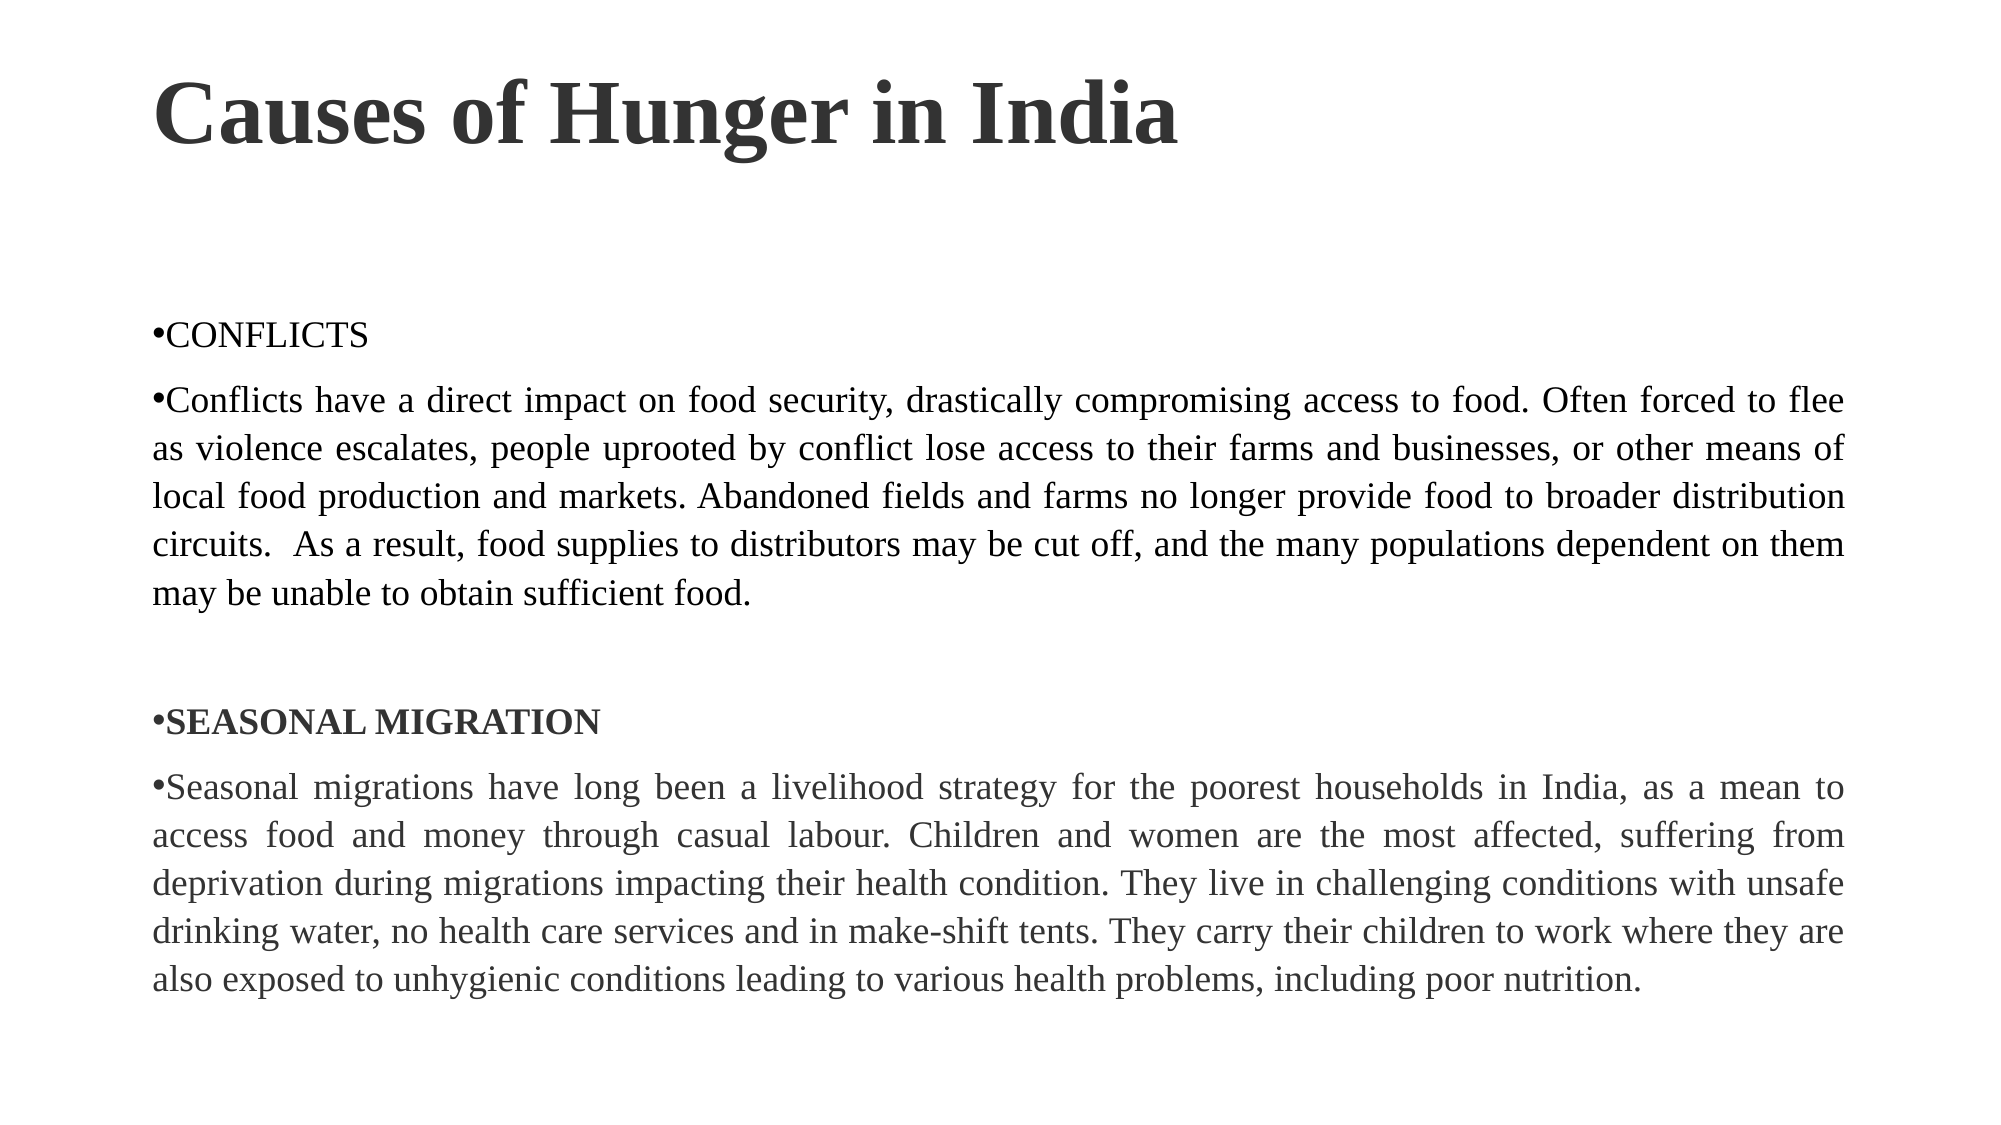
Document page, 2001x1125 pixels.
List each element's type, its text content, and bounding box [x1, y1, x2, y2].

list CONFLICTS Conflicts have a direct impact on food security, drastically compromising access to food. Often forced to flee as violence escalates, people uprooted by conflict lose access to their farms and businesses, or other means of local food production and markets. Abandoned fields and farms no longer provide food to broader distribution circuits. As a result, food supplies to distributors may be cut off, and the many populations dependent on them may be unable to obtain sufficient food. SEASONAL MIGRATION Seasonal migrations have long been a livelihood strategy for the poorest households in India, as a mean to access food and money through casual labour. Children and women are the most affected, suffering from deprivation during migrations impacting their health condition. They live in challenging conditions with unsafe drinking water, no health care services and in make-shift tents. They carry their children to work where they are also exposed to unhygienic conditions leading to various health problems, including poor nutrition. [137, 299, 1863, 1014]
title Causes of Hunger in India [137, 59, 1863, 278]
